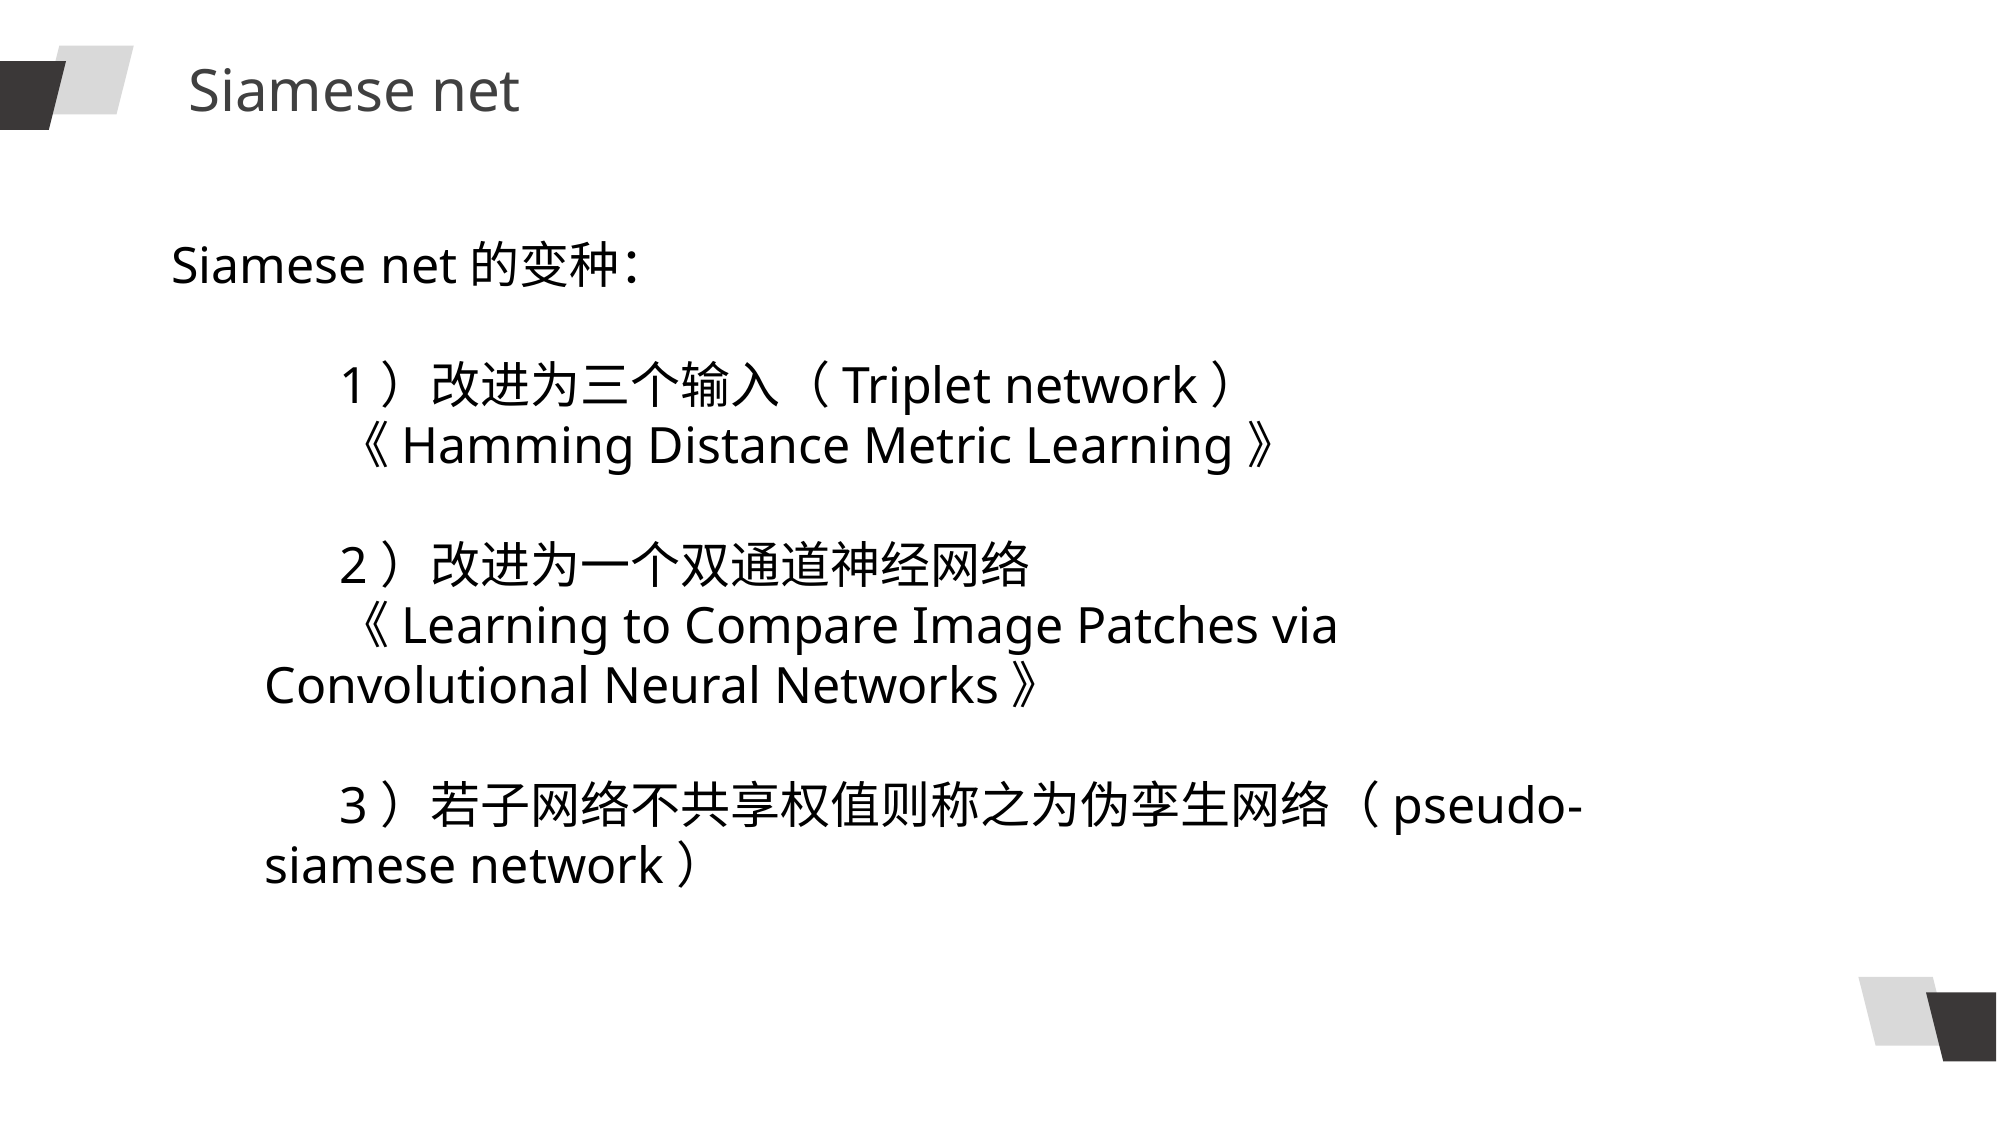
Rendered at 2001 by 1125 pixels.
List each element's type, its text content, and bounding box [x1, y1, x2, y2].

text_box Siamese net的变种： [156, 226, 685, 302]
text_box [0, 45, 134, 130]
text_box Siamese net [173, 45, 1064, 131]
text_box 1）改进为三个输入（Triplet network） 《Hamming Distance Metric Learning》 2）改进为一个双通道神经网络 《Learning to Compare Image Patches via Convolutional Neural Networks》 3）若子网络不共享权值则称之为伪孪生网络（pseudo-siamese network） [249, 345, 1680, 901]
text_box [1858, 976, 1997, 1062]
